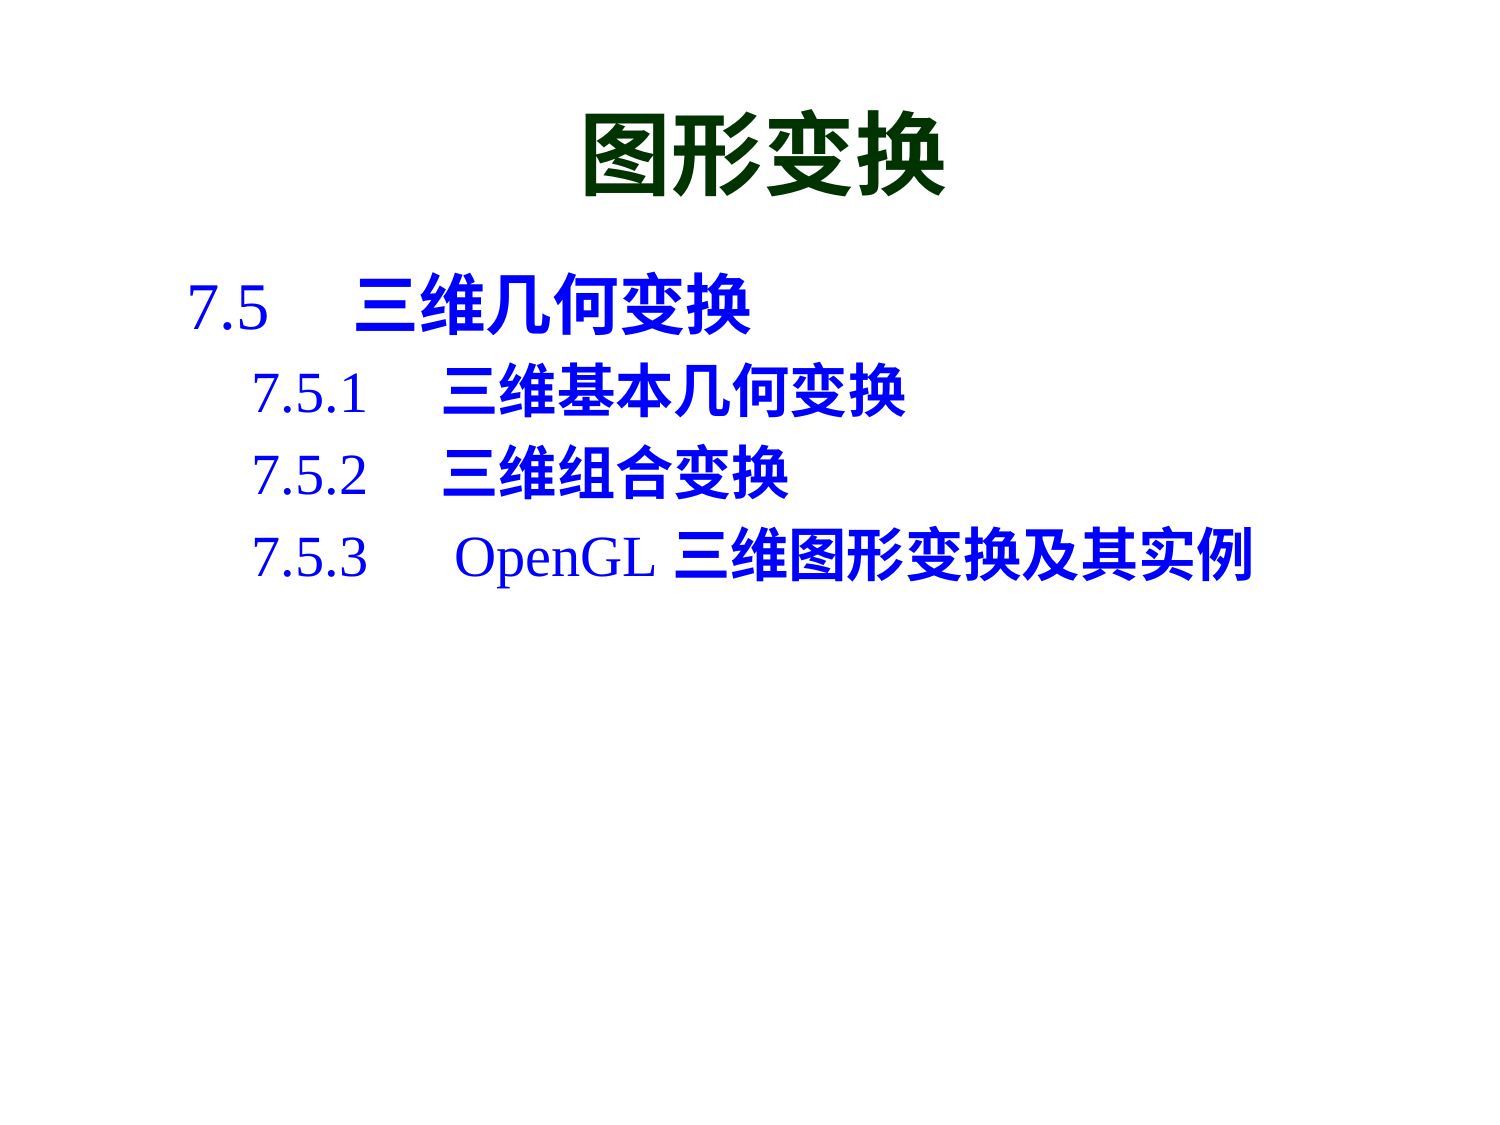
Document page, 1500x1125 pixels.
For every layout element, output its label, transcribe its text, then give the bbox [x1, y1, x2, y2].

title 图形变换 [88, 90, 1439, 230]
list 7.5 三维几何变换 7.5.1 三维基本几何变换 7.5.2 三维组合变换 7.5.3 OpenGL三维图形变换及其实例 [171, 255, 1284, 686]
